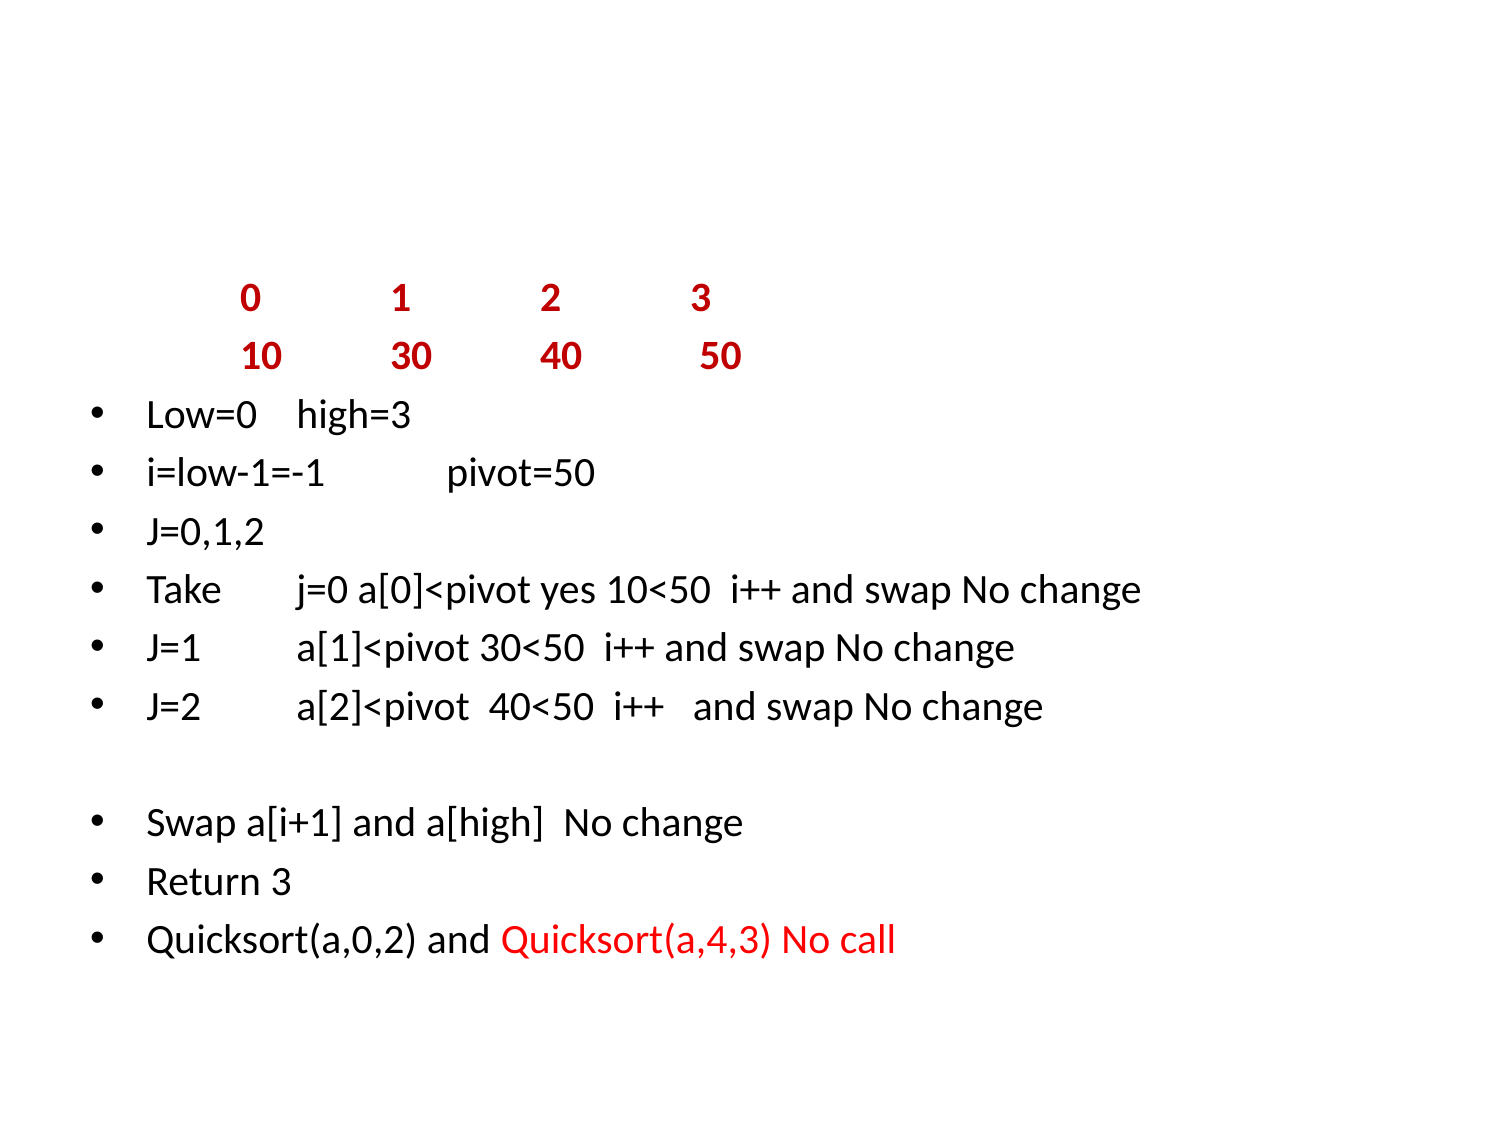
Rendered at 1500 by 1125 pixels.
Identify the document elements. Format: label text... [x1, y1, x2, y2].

list 0 1 2 3 10 30 40 50 Low=0 high=3 i=low-1=-1 pivot=50 J=0,1,2 Take j=0 a[0]<pivot yes 10<50 i++ and swap No change J=1 a[1]<pivot 30<50 i++ and swap No change J=2 a[2]<pivot 40<50 i++ and swap No change Swap a[i+1] and a[high] No change Return 3 Quicksort(a,0,2) and Quicksort(a,4,3) No call [75, 262, 1425, 1005]
